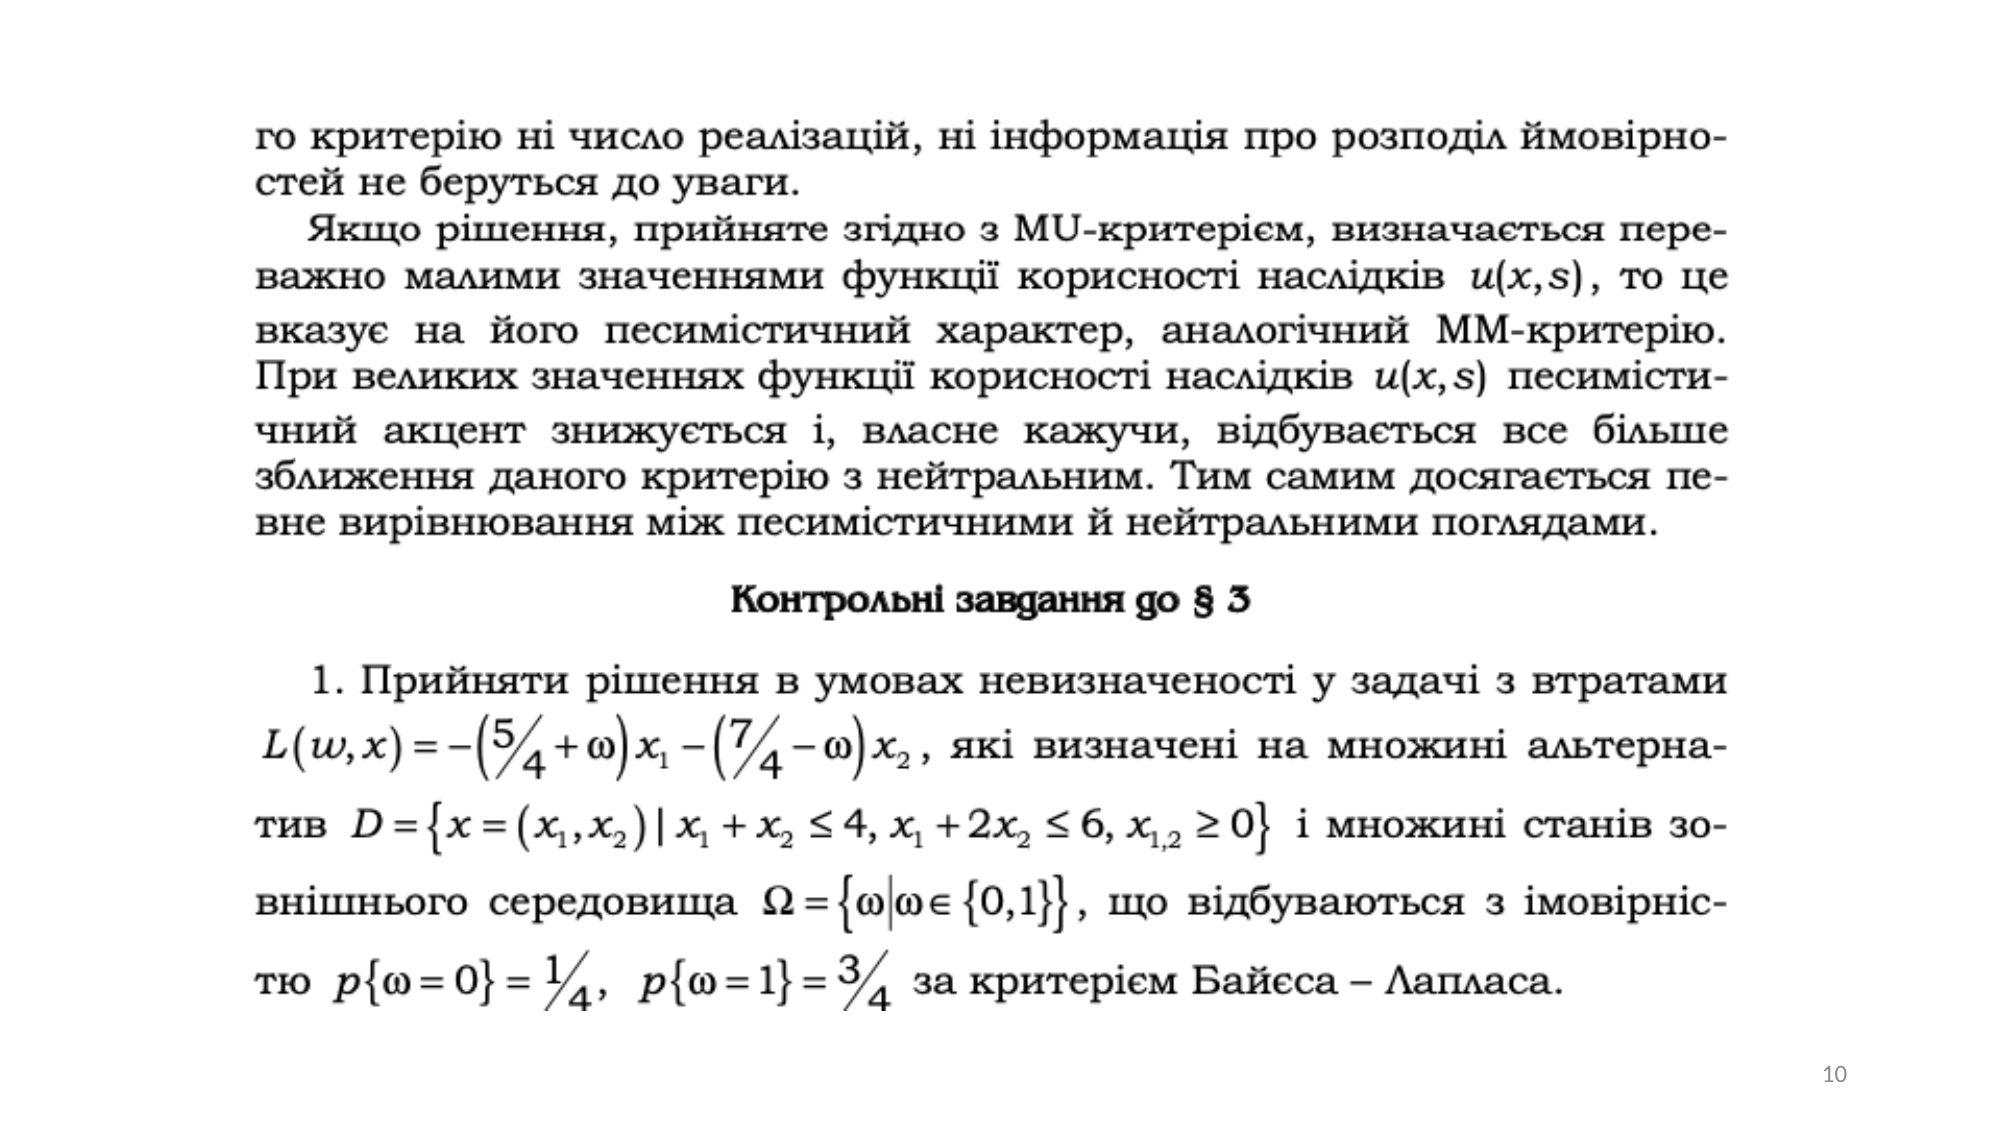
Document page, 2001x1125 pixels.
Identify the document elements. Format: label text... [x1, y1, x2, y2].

picture [246, 114, 1754, 1011]
slide_number 10 [1412, 1042, 1863, 1103]
